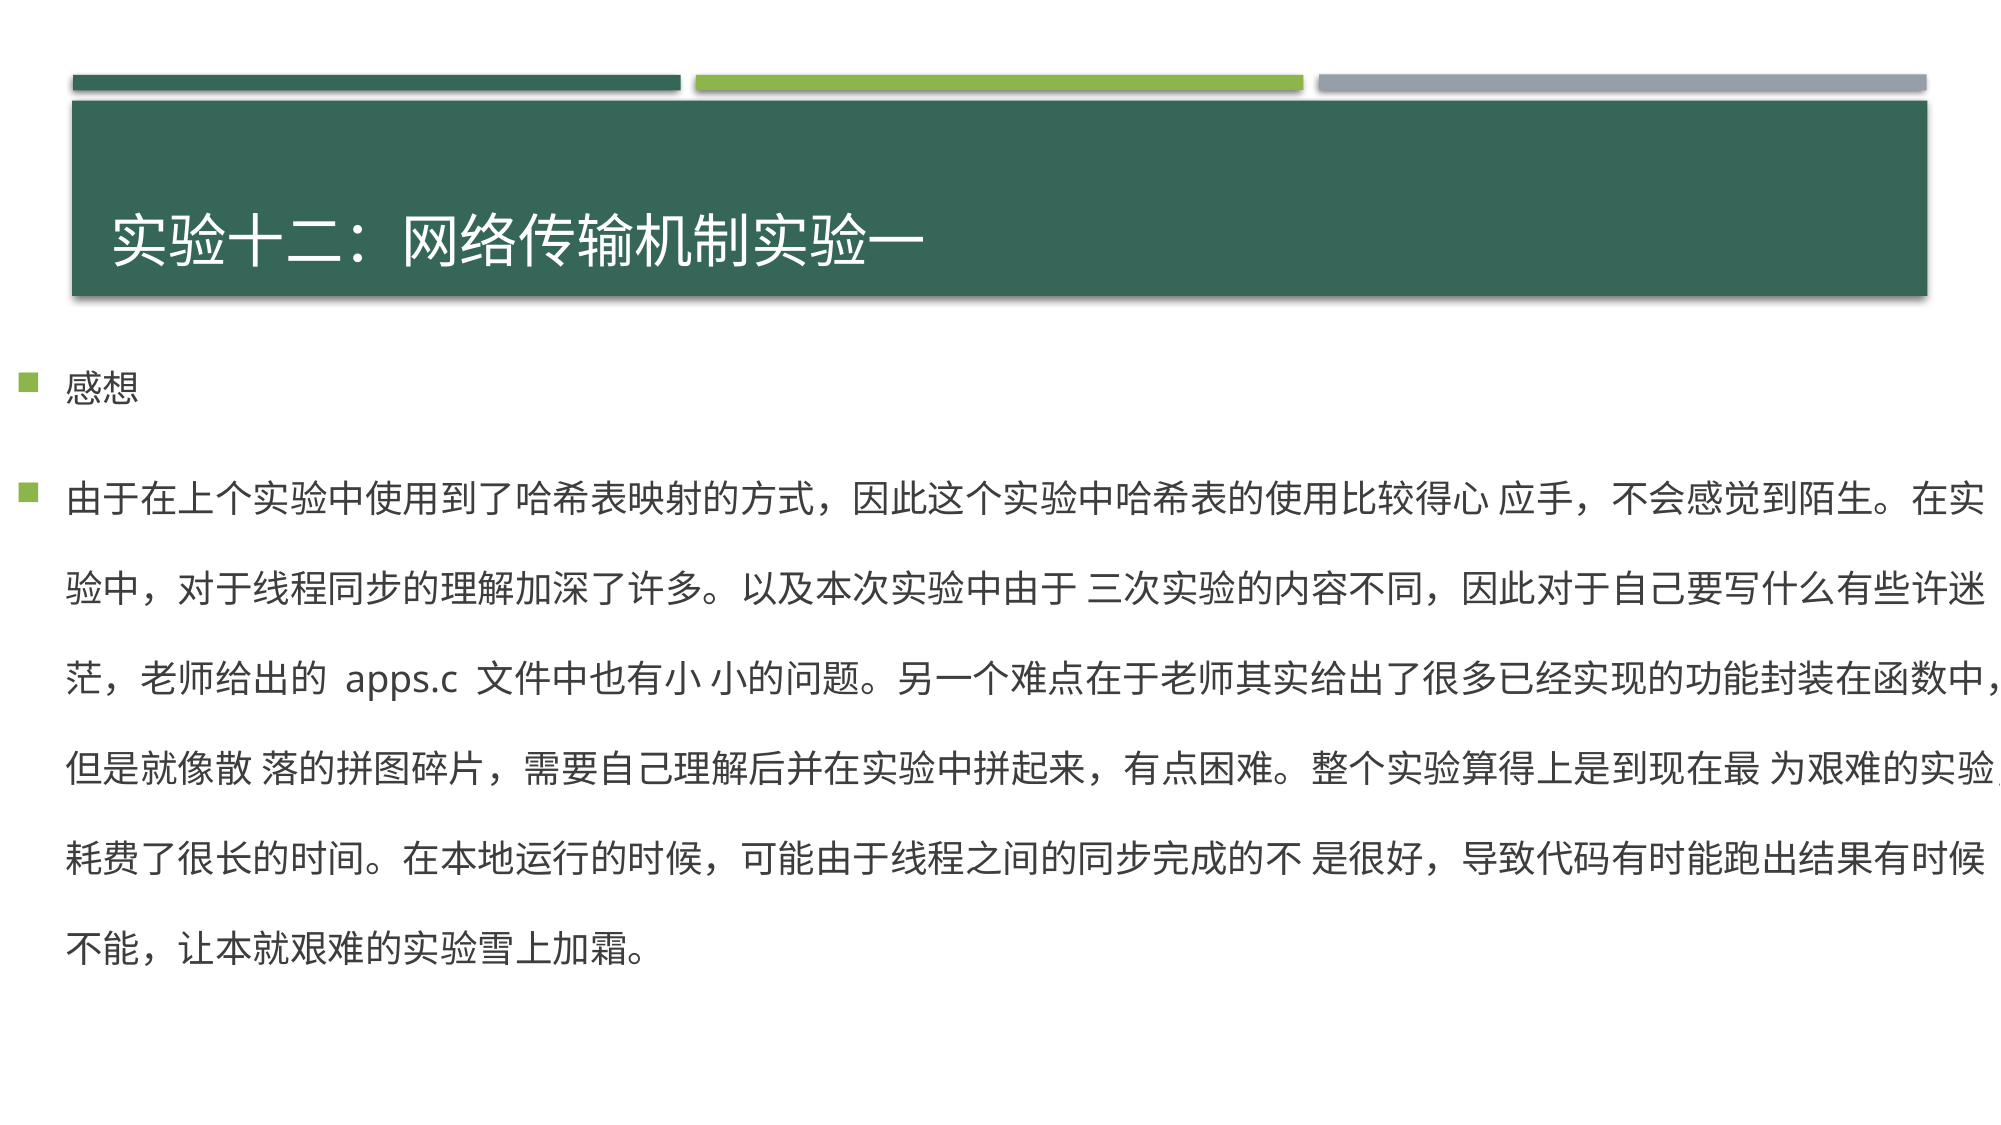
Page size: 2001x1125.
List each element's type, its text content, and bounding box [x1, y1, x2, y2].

list 感想 由于在上个实验中使用到了哈希表映射的方式，因此这个实验中哈希表的使用比较得心 应手，不会感觉到陌生。在实验中，对于线程同步的理解加深了许多。以及本次实验中由于 三次实验的内容不同，因此对于自己要写什么有些许迷茫，老师给出的 apps.c 文件中也有小 小的问题。另一个难点在于老师其实给出了很多已经实现的功能封装在函数中，但是就像散 落的拼图碎片，需要自己理解后并在实验中拼起来，有点困难。整个实验算得上是到现在最 为艰难的实验，耗费了很长的时间。在本地运行的时候，可能由于线程之间的同步完成的不 是很好，导致代码有时能跑出结果有时候不能，让本就艰难的实验雪上加霜。 [0, 239, 2000, 1125]
title 实验十二：网络传输机制实验一 [95, 115, 1905, 239]
